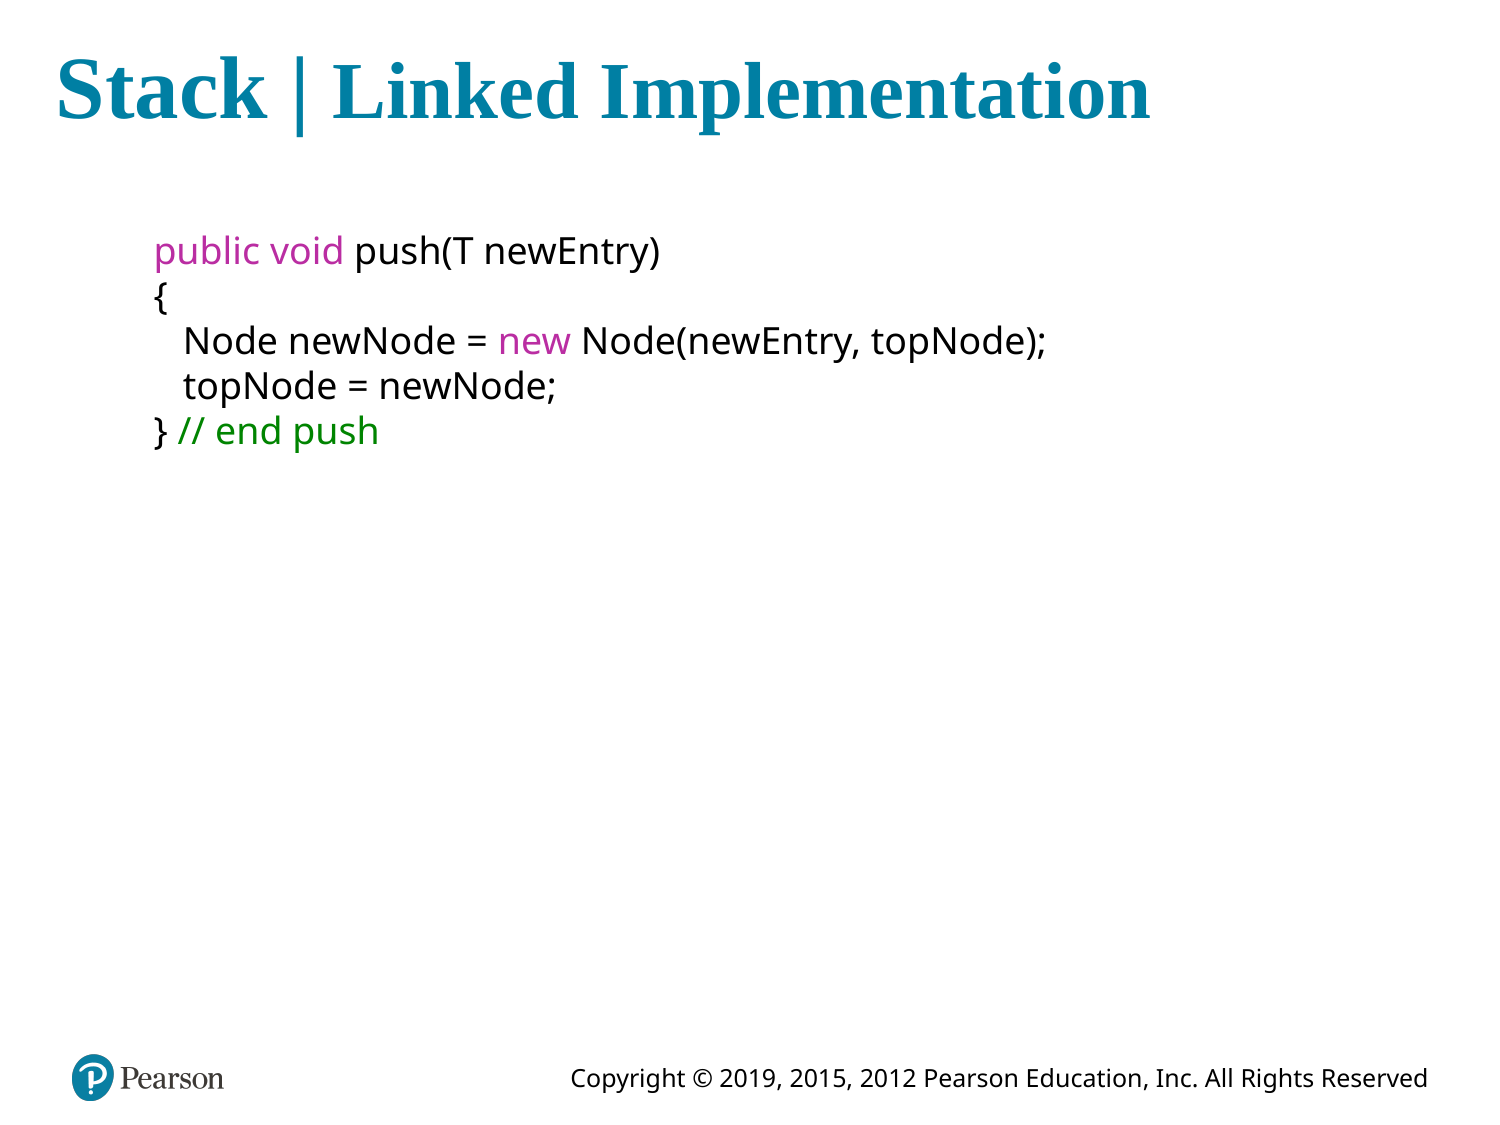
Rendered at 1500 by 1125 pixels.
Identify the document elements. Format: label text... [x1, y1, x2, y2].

picture [72, 1054, 88, 1070]
picture [98, 1054, 224, 1101]
picture [72, 1087, 83, 1101]
title Stack | Linked Implementation [40, 13, 1438, 152]
picture [80, 1063, 106, 1088]
text_box public void push(T newEntry) { Node newNode = new Node(newEntry, topNode); topNode = newNode; } // end push [146, 219, 1056, 460]
